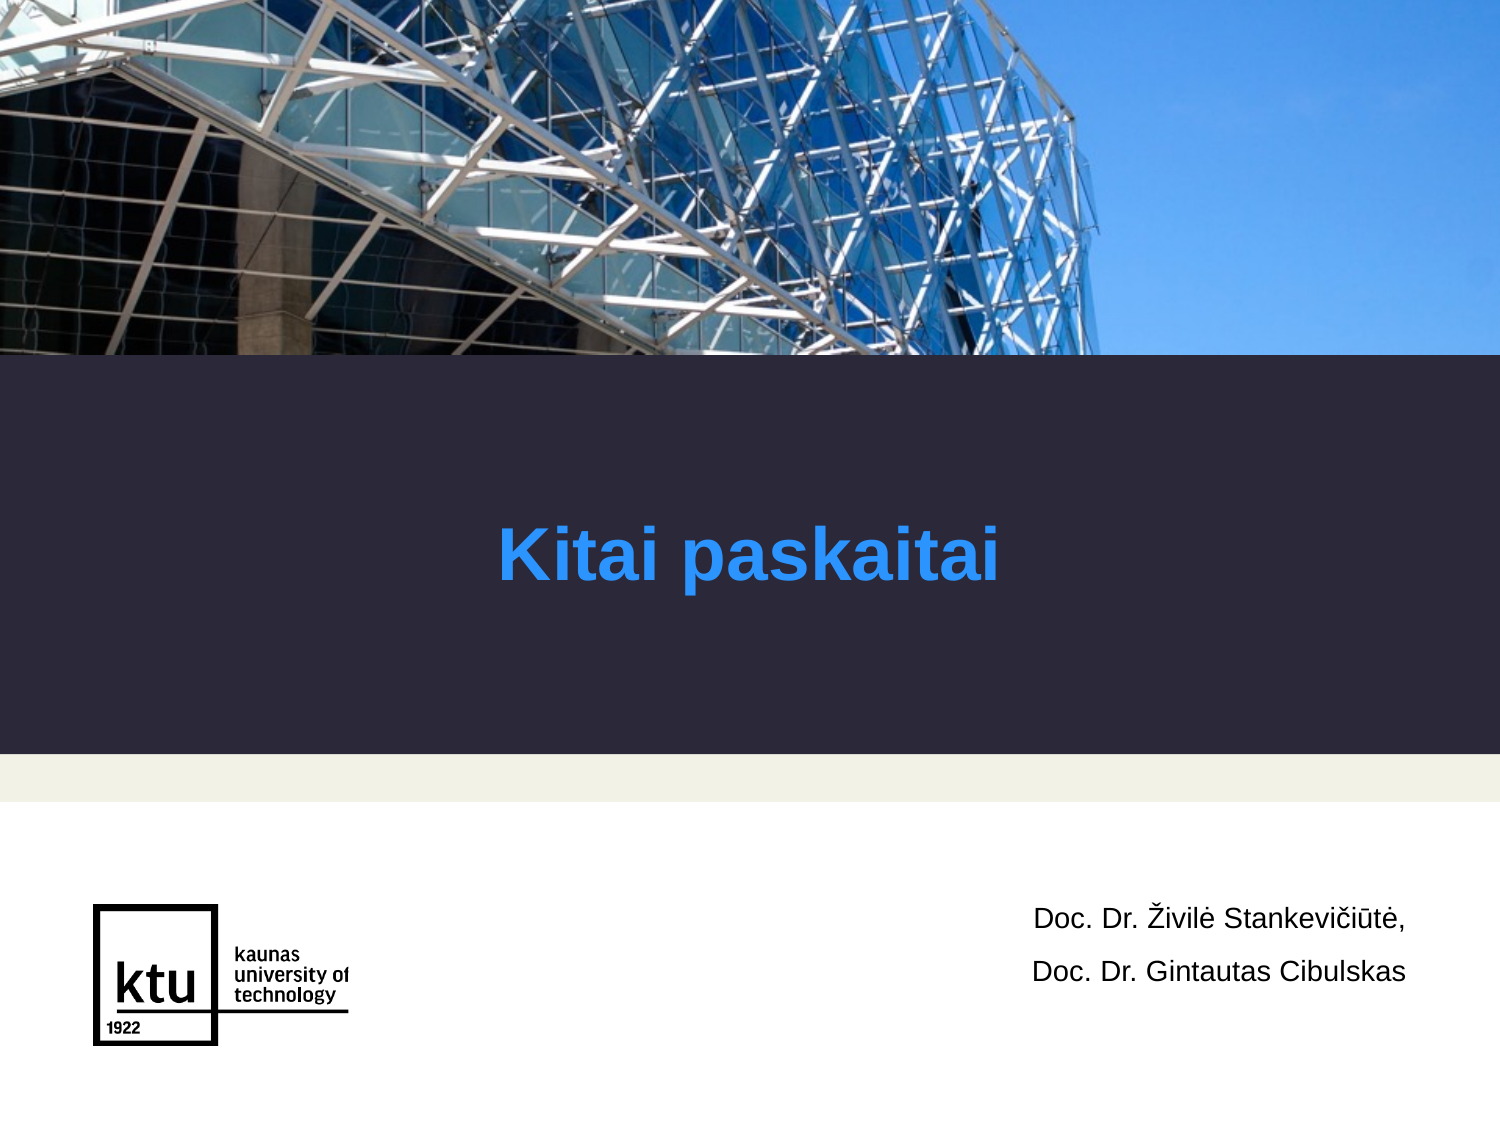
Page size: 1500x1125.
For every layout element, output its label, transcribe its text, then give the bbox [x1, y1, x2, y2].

list Kitai paskaitai [0, 355, 1500, 755]
list Doc. Dr. Živilė Stankevičiūtė, Doc. Dr. Gintautas Cibulskas [544, 935, 1407, 1040]
picture [0, 0, 1500, 355]
